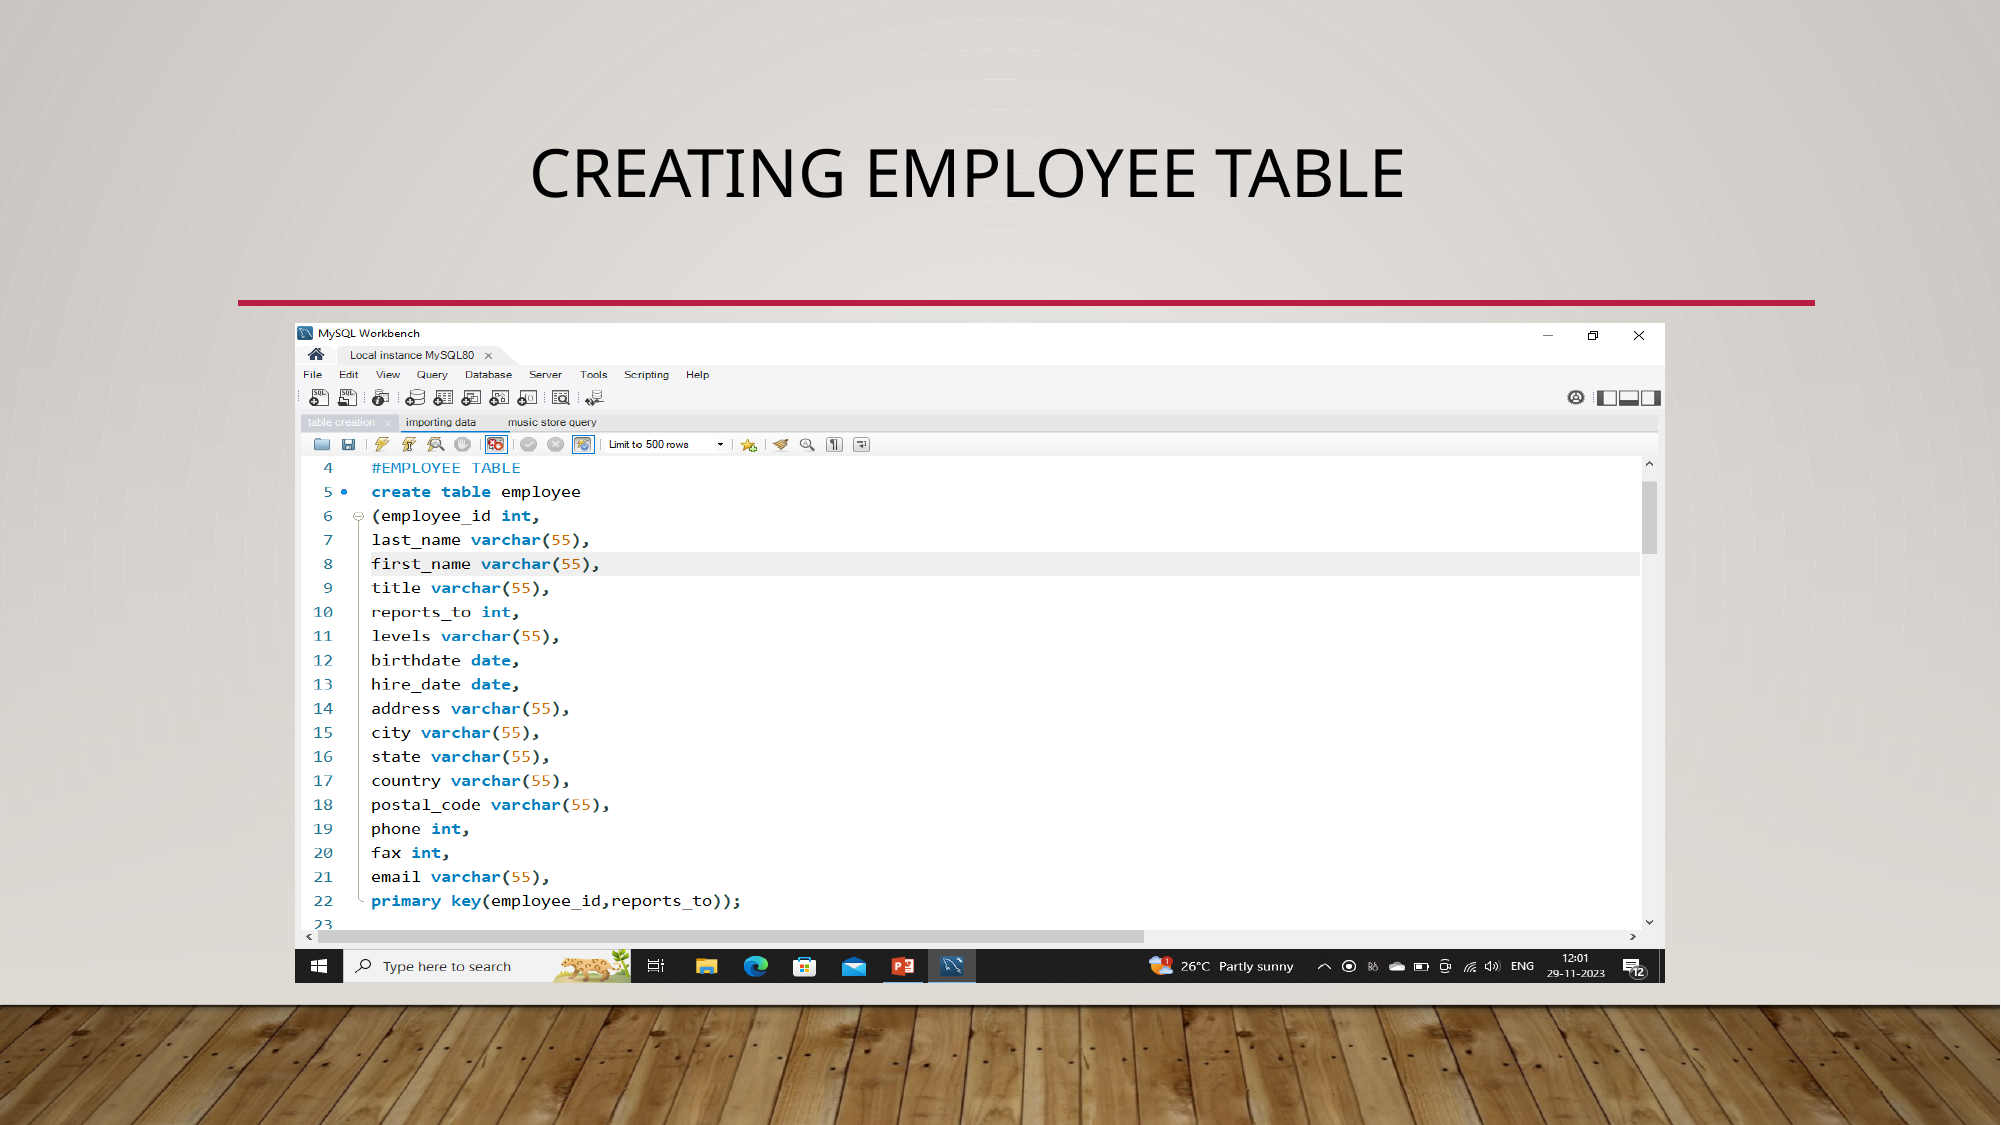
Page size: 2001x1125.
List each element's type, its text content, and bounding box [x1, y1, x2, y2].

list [295, 323, 1666, 983]
title CREATING EMPLOYEE TABLE [238, 131, 1814, 305]
picture [0, 1005, 2000, 1125]
